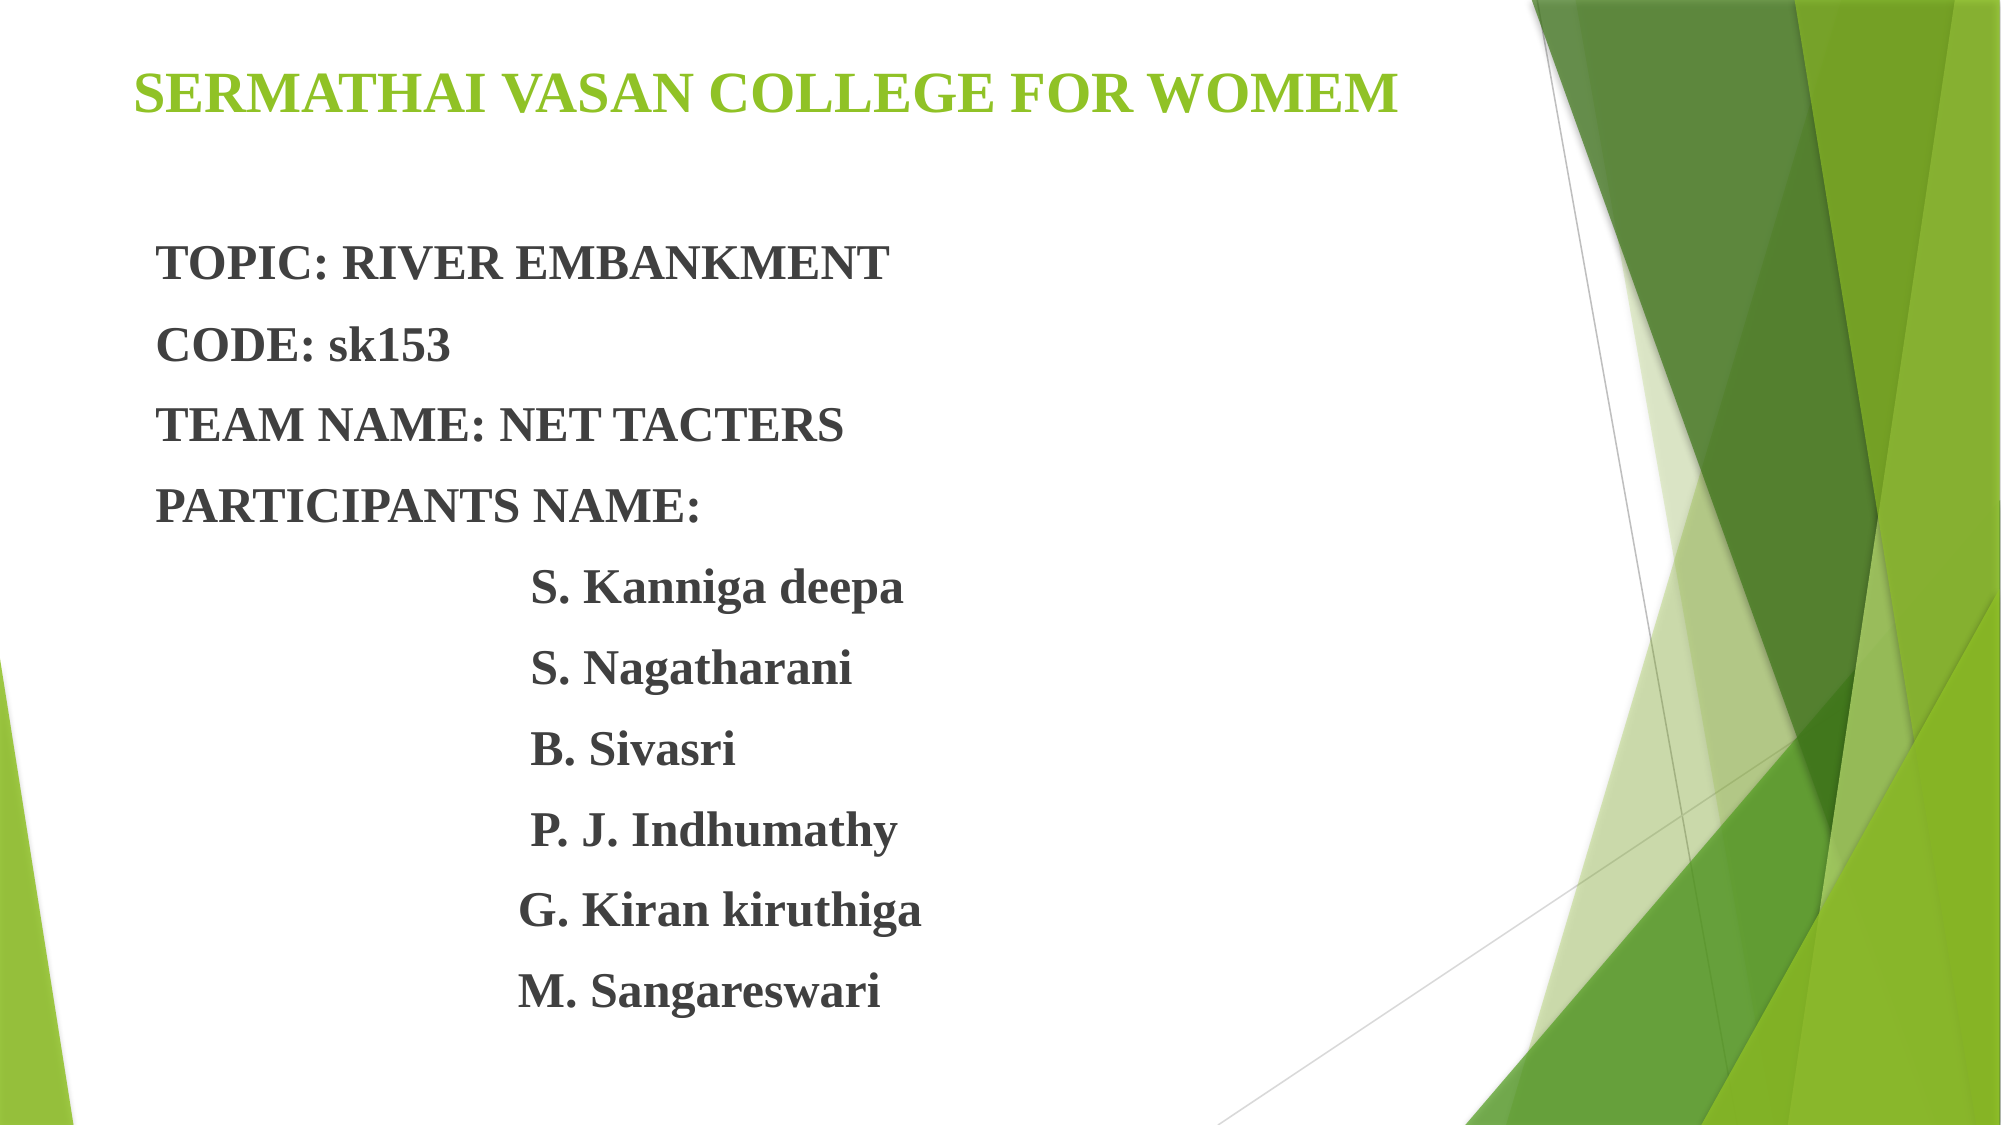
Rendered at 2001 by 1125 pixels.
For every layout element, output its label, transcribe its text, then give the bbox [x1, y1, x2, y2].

title SERMATHAI VASAN COLLEGE FOR WOMEM [118, 47, 1529, 264]
list TOPIC: RIVER EMBANKMENT CODE: sk153 TEAM NAME: NET TACTERS PARTICIPANTS NAME: S. Kanniga deepa S. Nagatharani B. Sivasri P. J. Indhumathy G. Kiran kiruthiga M. Sangareswari [140, 166, 1550, 1104]
